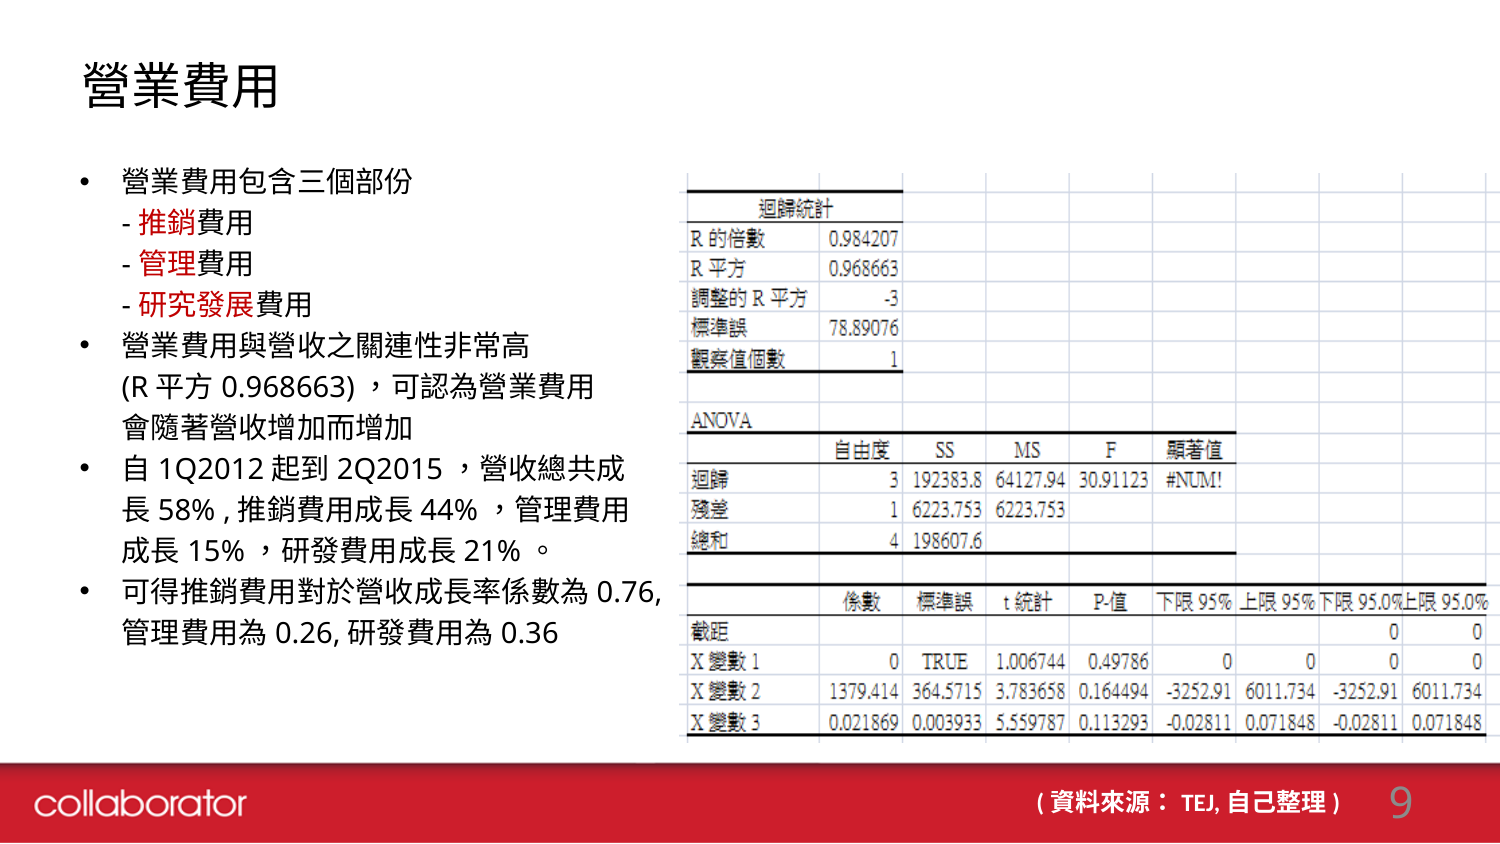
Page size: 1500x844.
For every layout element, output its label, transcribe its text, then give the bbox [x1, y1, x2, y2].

list 營業費用包含三個部份 -推銷費用 -管理費用 -研究發展費用 營業費用與營收之關連性非常高 (R平方0.968663)，可認為營業費用 會隨著營收增加而增加 自1Q2012起到2Q2015，營收總共成 長58% ,推銷費用成長44%，管理費用 成長15%，研發費用成長21%。 可得推銷費用對於營收成長率係數為0.76, 管理費用為0.26,研發費用為0.36 [68, 158, 1419, 715]
picture [0, 0, 1500, 844]
text_box (資料來源：TEJ,自己整理) [1021, 779, 1388, 824]
slide_number 9 [1074, 782, 1425, 827]
title 營業費用 [69, 14, 1420, 155]
